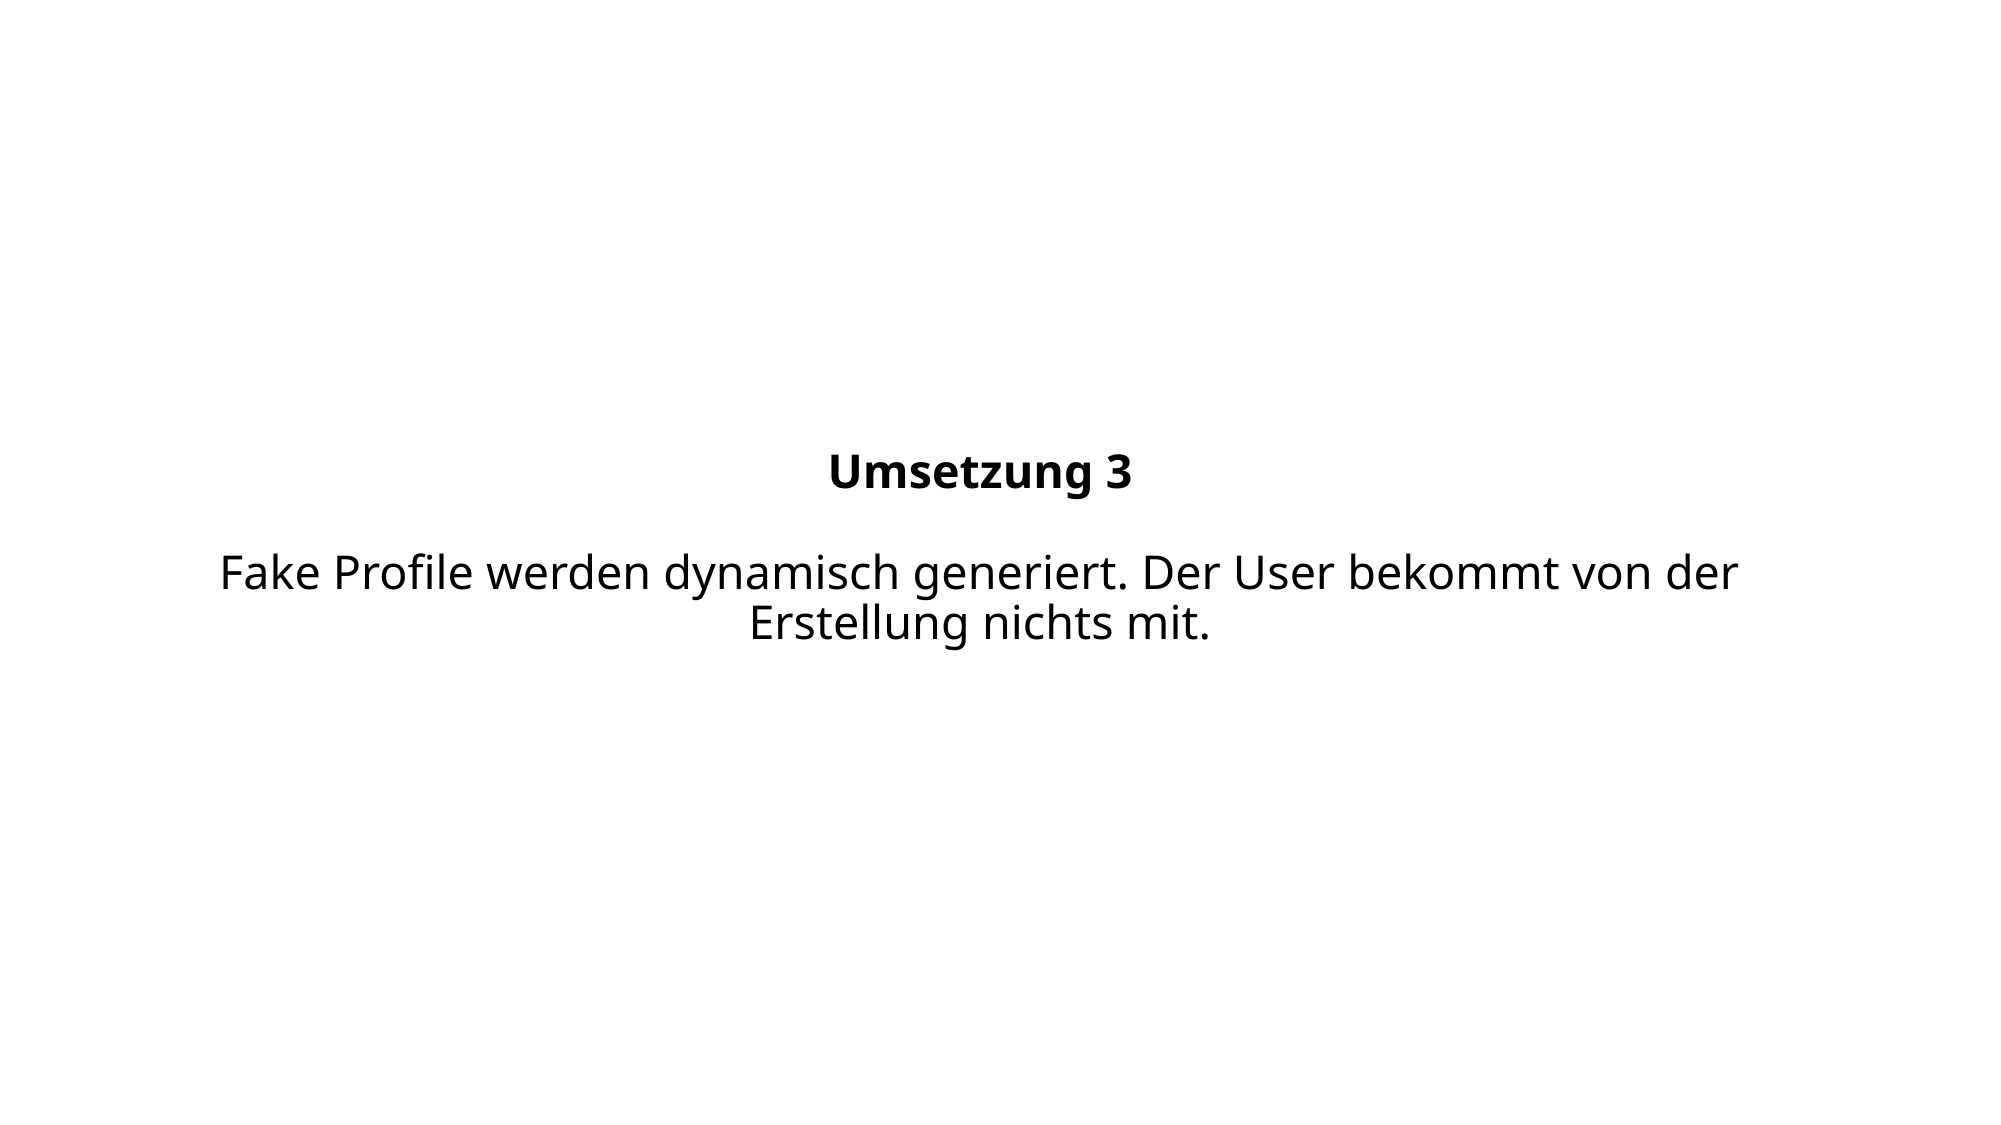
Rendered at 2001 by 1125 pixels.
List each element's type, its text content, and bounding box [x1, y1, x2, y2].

title Umsetzung 3 Fake Profile werden dynamisch generiert. Der User bekommt von der Erstellung nichts mit. [117, 440, 1843, 658]
